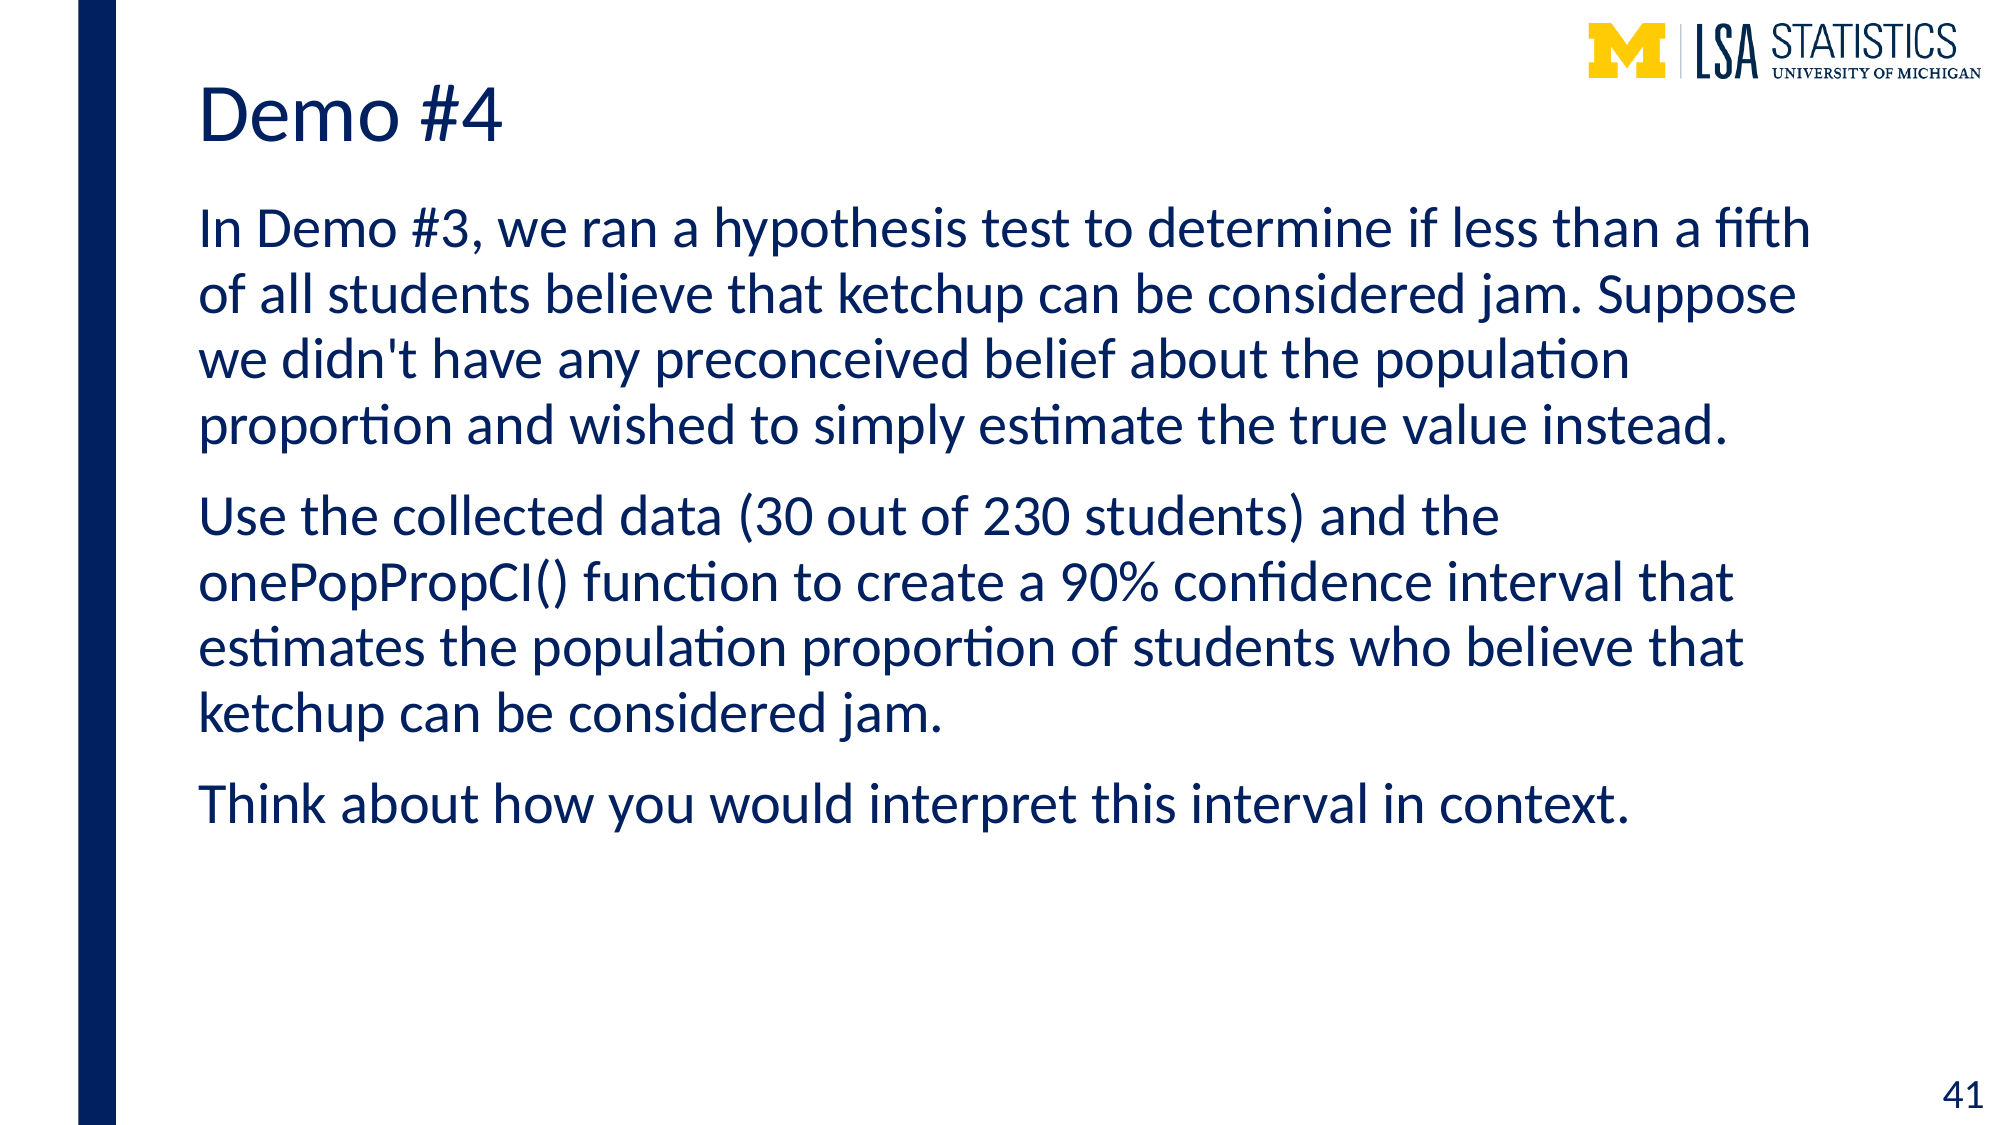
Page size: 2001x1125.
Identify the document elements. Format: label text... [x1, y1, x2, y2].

title Demo #4 [183, 63, 1842, 186]
picture [1578, 0, 2000, 90]
slide_number 41 [1738, 1058, 2000, 1125]
list In Demo #3, we ran a hypothesis test to determine if less than a fifth of all students believe that ketchup can be considered jam. Suppose we didn't have any preconceived belief about the population proportion and wished to simply estimate the true value instead. Use the collected data (30 out of 230 students) and the onePopPropCI() function to create a 90% confidence interval that estimates the population proportion of students who believe that ketchup can be considered jam. Think about how you would interpret this interval in context. [183, 187, 1842, 1045]
